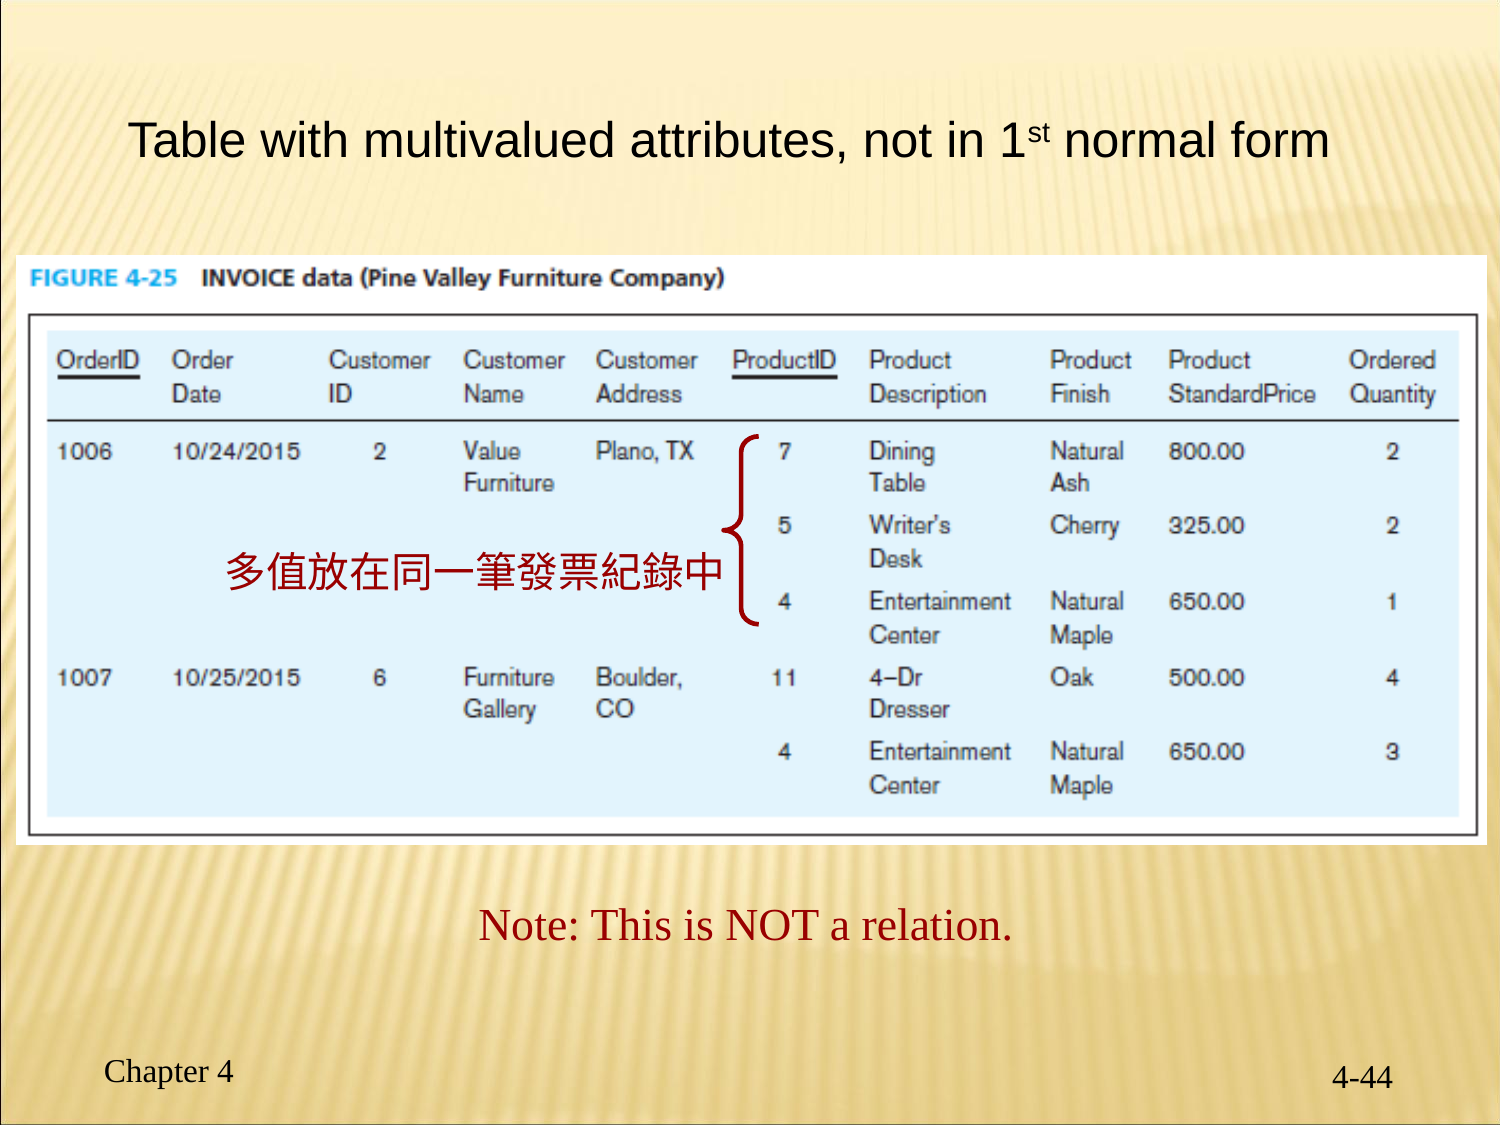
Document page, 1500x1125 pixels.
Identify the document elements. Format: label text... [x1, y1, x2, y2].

text_box Table with multivalued attributes, not in 1st normal form [112, 99, 1450, 175]
picture [0, 0, 1500, 1125]
text_box Note: This is NOT a relation. [463, 887, 1029, 958]
